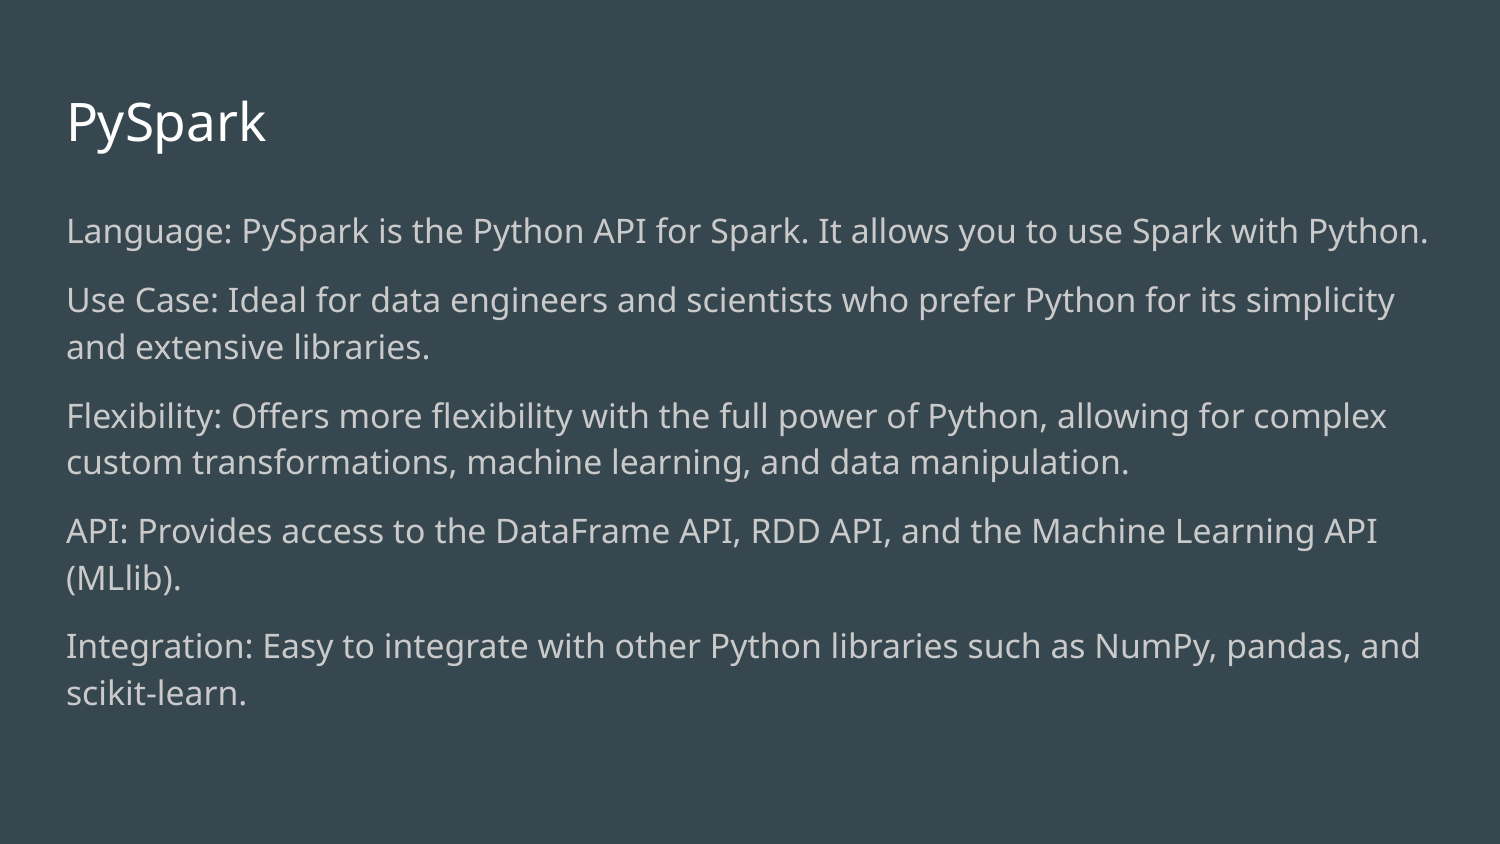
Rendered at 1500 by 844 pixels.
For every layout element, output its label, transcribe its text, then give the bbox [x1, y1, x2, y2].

list Language: PySpark is the Python API for Spark. It allows you to use Spark with Python. Use Case: Ideal for data engineers and scientists who prefer Python for its simplicity and extensive libraries. Flexibility: Offers more flexibility with the full power of Python, allowing for complex custom transformations, machine learning, and data manipulation. API: Provides access to the DataFrame API, RDD API, and the Machine Learning API (MLlib). Integration: Easy to integrate with other Python libraries such as NumPy, pandas, and scikit-learn. [51, 189, 1449, 750]
title PySpark [51, 72, 1449, 167]
